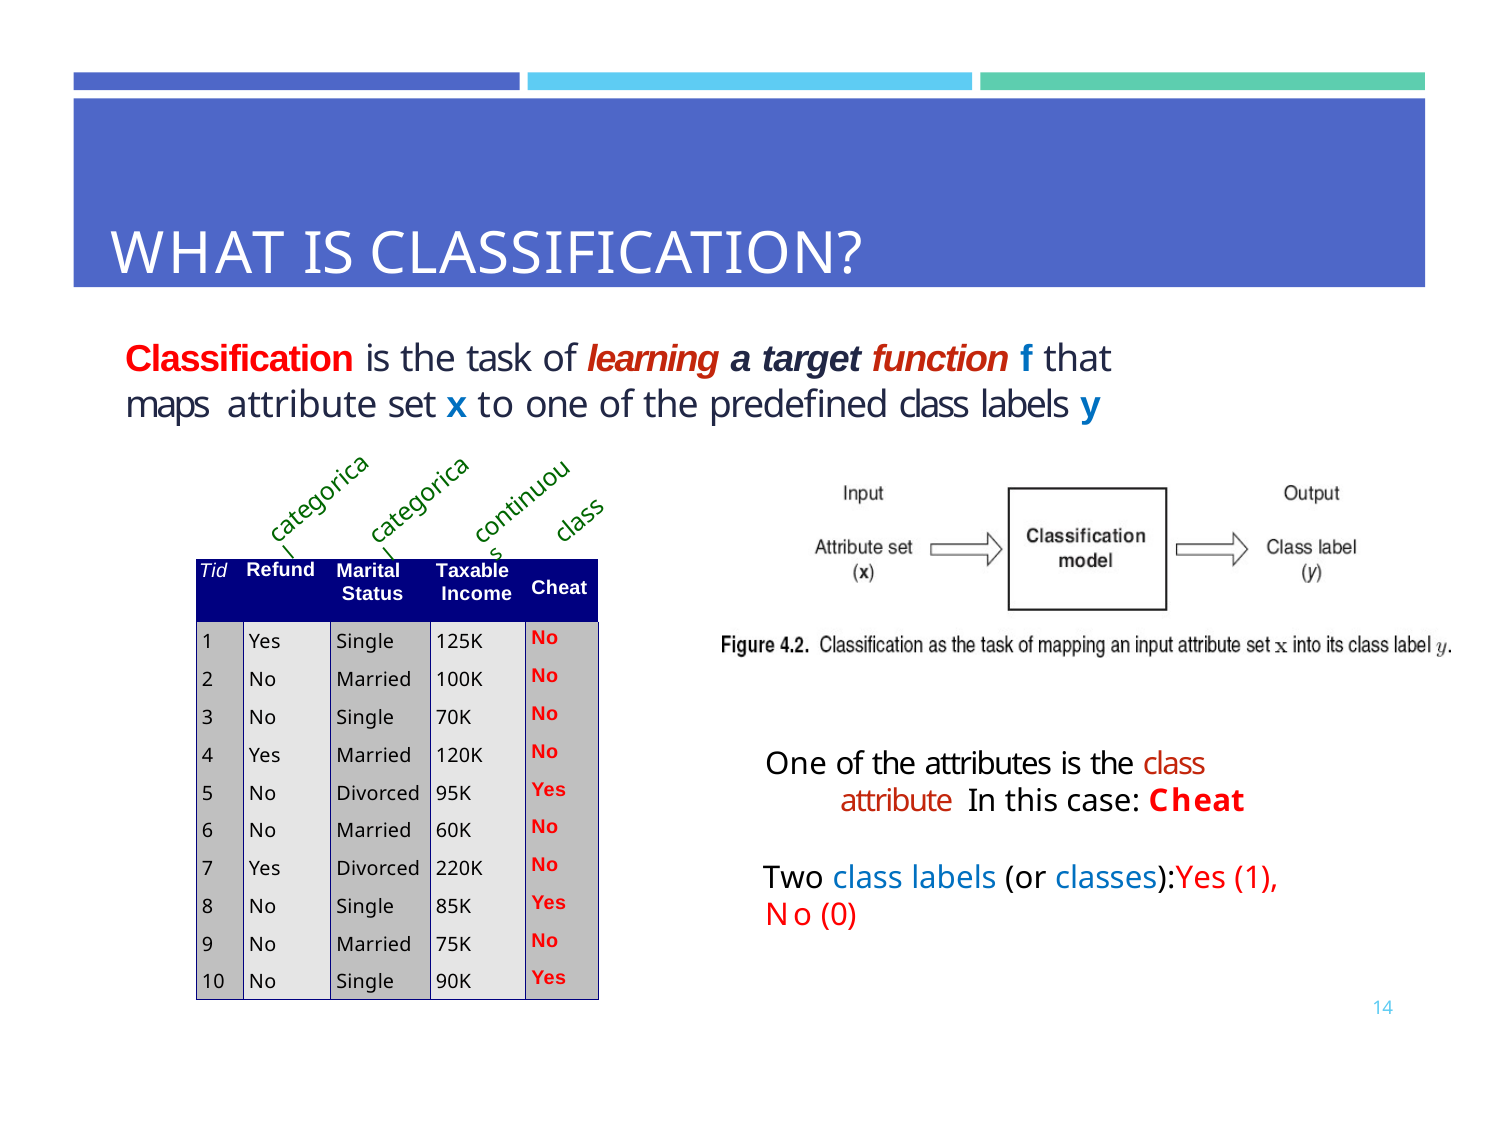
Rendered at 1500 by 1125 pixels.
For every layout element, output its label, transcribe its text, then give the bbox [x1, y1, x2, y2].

table_cell Yes [244, 622, 330, 659]
table_cell No [526, 924, 598, 961]
table_cell No [526, 848, 598, 886]
table_cell Single [331, 961, 430, 999]
table_cell No [244, 659, 330, 697]
table_header Tid [196, 559, 243, 622]
table_header Cheat [526, 559, 598, 622]
table_cell 2 [197, 659, 243, 697]
table_cell Single [331, 622, 430, 659]
table_header Refund [243, 559, 331, 622]
table_cell 9 [197, 924, 243, 961]
table_cell Married [331, 810, 430, 848]
table_cell 10 [197, 961, 243, 999]
table_cell 120K [431, 735, 525, 772]
table_cell No [244, 697, 330, 735]
text_box continuous [469, 451, 596, 569]
table_cell 75K [431, 924, 525, 961]
table_cell 1 [197, 622, 243, 659]
table_cell 8 [197, 886, 243, 924]
slide_number 14 [1365, 995, 1398, 1125]
table_cell No [244, 924, 330, 961]
table_cell Yes [526, 886, 598, 924]
table_cell 3 [197, 697, 243, 735]
table_cell 220K [431, 848, 525, 886]
table_cell Yes [526, 772, 598, 810]
title WHAT IS CLASSIFICATION? [73, 98, 1426, 288]
table_cell Married [331, 659, 430, 697]
table_cell Yes [526, 961, 598, 999]
text_box Classification is the task of learning a target function f that maps attribute set x to one of the predefined class labels y [123, 332, 1172, 425]
table_cell 85K [431, 886, 525, 924]
table_cell 95K [431, 772, 525, 810]
table_cell 60K [431, 810, 525, 848]
table_cell No [526, 622, 598, 659]
table_cell No [526, 659, 598, 697]
table_cell 6 [197, 810, 243, 848]
table_cell 5 [197, 772, 243, 810]
text_box One of the attributes is the class attribute In this case: Cheat Two class labels (or classes):Yes (1), No (0) [762, 741, 1309, 932]
table_cell Single [331, 886, 430, 924]
table_cell Divorced [331, 772, 430, 810]
table_cell No [244, 772, 330, 810]
picture [722, 483, 1452, 658]
table_header Marital Status [331, 559, 430, 622]
table_header Taxable Income [430, 559, 526, 622]
table_cell 70K [431, 697, 525, 735]
table_cell 4 [197, 735, 243, 772]
table_cell No [244, 810, 330, 848]
table_cell Single [331, 697, 430, 735]
table_cell Married [331, 924, 430, 961]
text_box class [550, 489, 614, 549]
table_cell No [526, 735, 598, 772]
table_cell Yes [244, 848, 330, 886]
table_cell No [244, 886, 330, 924]
table_cell Married [331, 735, 430, 772]
table_cell 100K [431, 659, 525, 697]
table_cell 90K [431, 961, 525, 999]
table_cell No [526, 810, 598, 848]
table_cell Yes [244, 735, 330, 772]
text_box categorical [264, 449, 391, 568]
table_cell No [526, 697, 598, 735]
table_cell No [244, 961, 330, 999]
table_cell Divorced [331, 848, 430, 886]
table_cell 125K [431, 622, 525, 659]
table_cell 7 [197, 848, 243, 886]
text_box categorical [364, 451, 492, 569]
